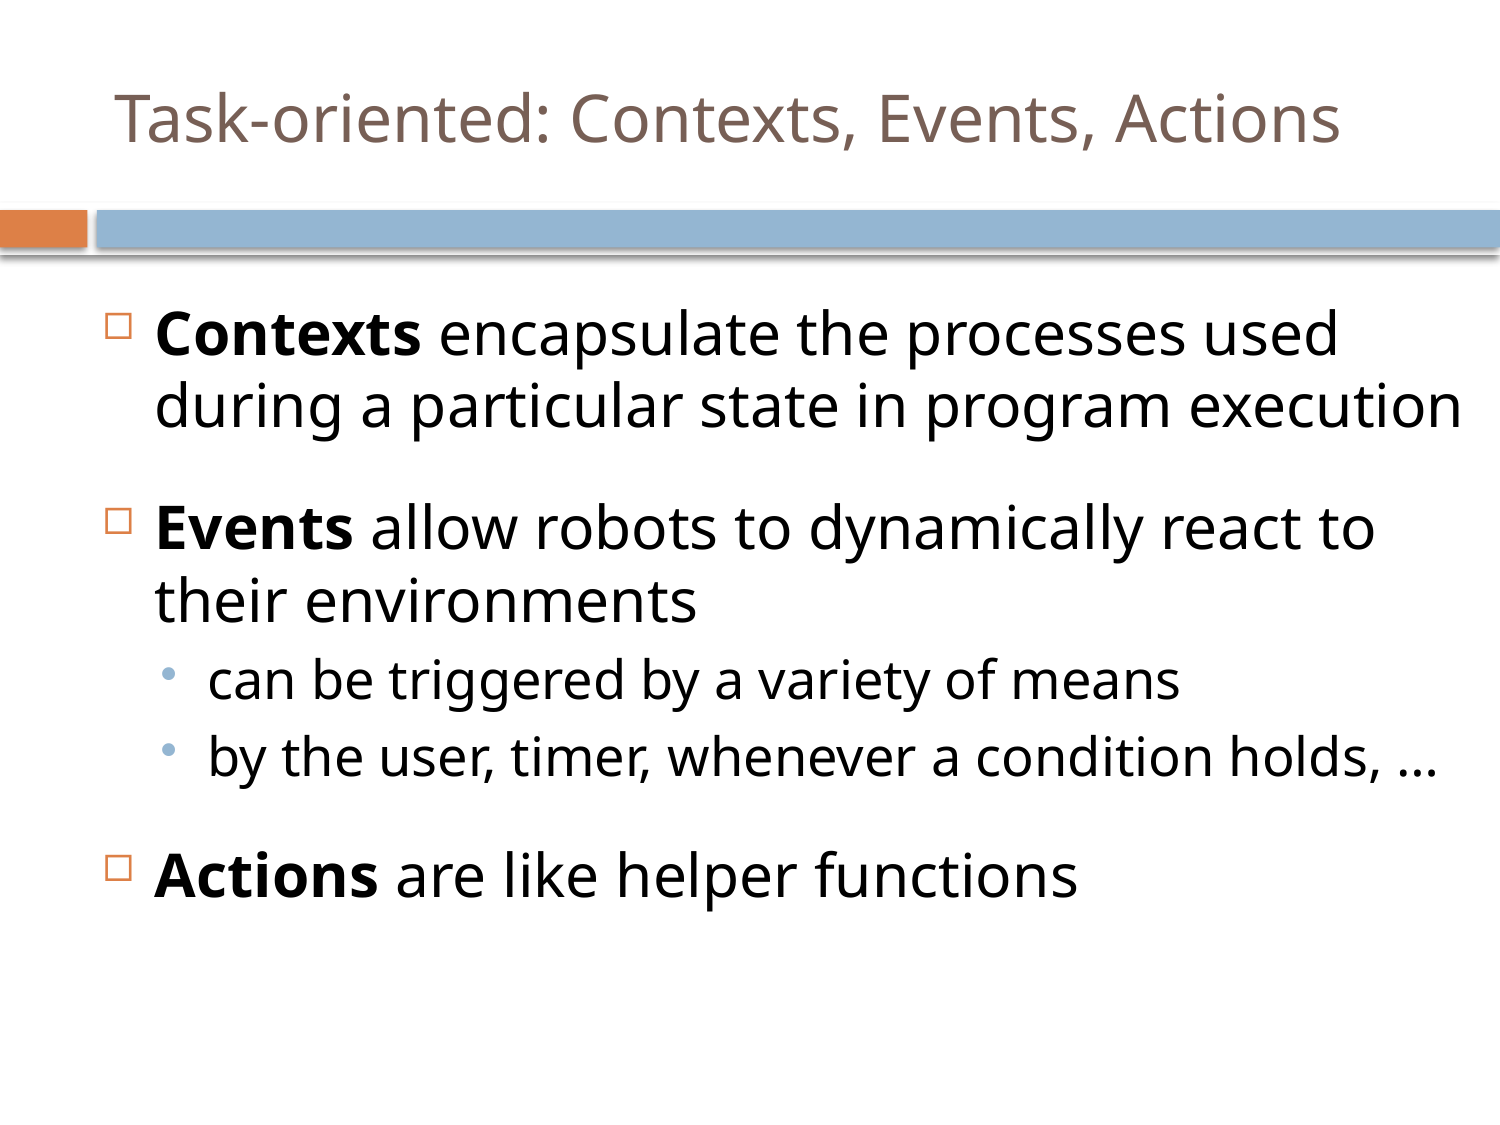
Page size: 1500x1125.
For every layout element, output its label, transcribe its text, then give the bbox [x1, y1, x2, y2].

list Contexts encapsulate the processes used during a particular state in program execution Events allow robots to dynamically react to their environments can be triggered by a variety of means by the user, timer, whenever a condition holds, … Actions are like helper functions [87, 287, 1500, 1063]
title Task-oriented: Contexts, Events, Actions [99, 44, 1425, 188]
